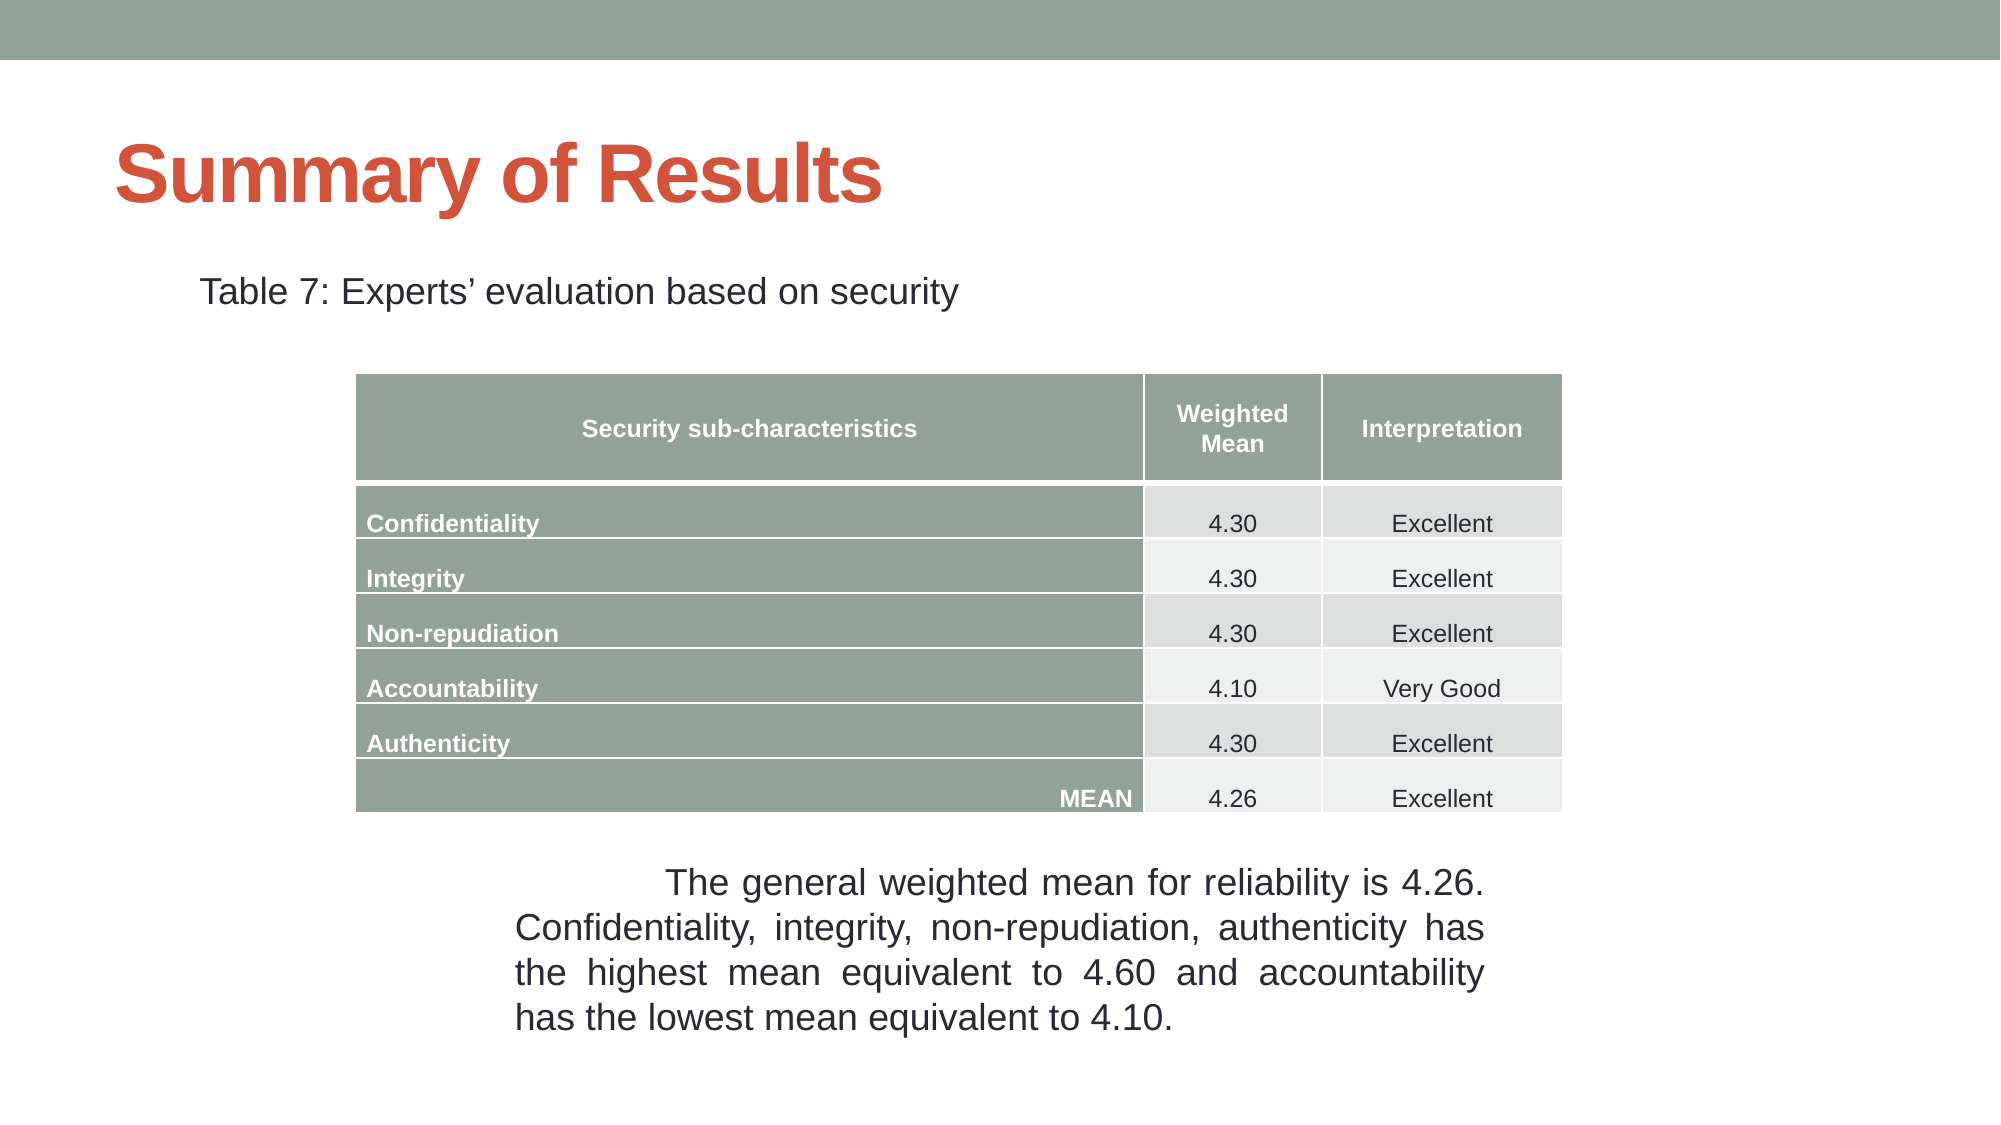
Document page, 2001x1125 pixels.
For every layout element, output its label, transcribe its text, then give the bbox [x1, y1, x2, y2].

table_cell Confidentiality [356, 486, 1143, 537]
table_cell Excellent [1323, 486, 1562, 537]
table_cell MEAN [356, 759, 1143, 812]
table_cell 4.30 [1145, 539, 1321, 592]
table_cell Excellent [1323, 594, 1562, 647]
text_box The general weighted mean for reliability is 4.26. Confidentiality, integrity, non-repudiation, authenticity has the highest mean equivalent to 4.60 and accountability has the lowest mean equivalent to 4.10. [500, 850, 1500, 1046]
table_cell 4.10 [1145, 649, 1321, 702]
table_cell Non-repudiation [356, 594, 1143, 647]
table_cell Integrity [356, 539, 1143, 592]
table_cell 4.30 [1145, 594, 1321, 647]
table_cell Excellent [1323, 539, 1562, 592]
table_cell 4.30 [1145, 704, 1321, 757]
table_cell Excellent [1323, 759, 1562, 812]
table_header Weighted Mean [1145, 374, 1321, 480]
text_box Table 7: Experts’ evaluation based on security [184, 259, 975, 320]
table_cell 4.26 [1145, 759, 1321, 812]
table_cell Very Good [1323, 649, 1562, 702]
table_cell Authenticity [356, 704, 1143, 757]
table_cell Excellent [1323, 704, 1562, 757]
table_cell 4.30 [1145, 486, 1321, 537]
table_cell Accountability [356, 649, 1143, 702]
title Summary of Results [99, 87, 1900, 250]
table_header Interpretation [1323, 374, 1562, 480]
table_header Security sub-characteristics [356, 374, 1143, 480]
